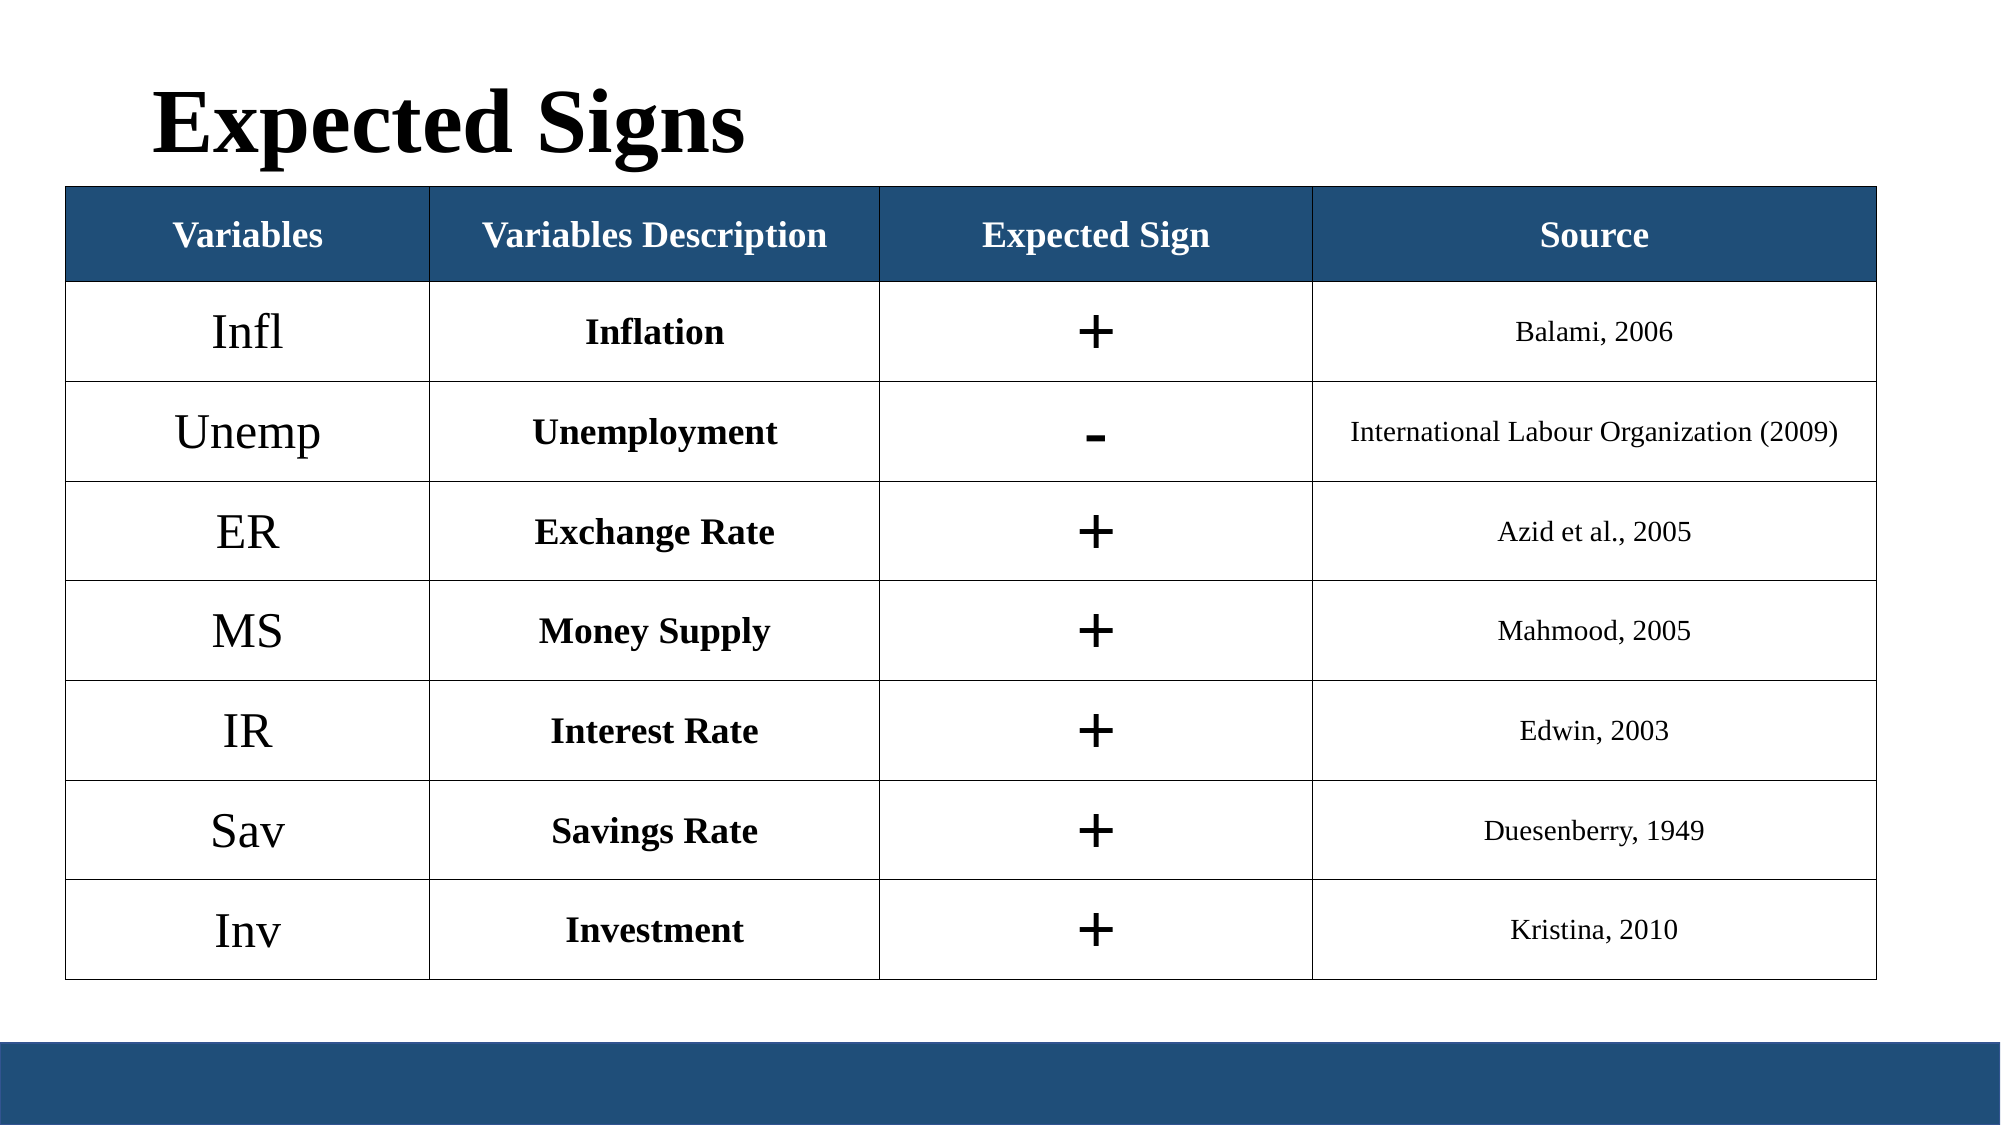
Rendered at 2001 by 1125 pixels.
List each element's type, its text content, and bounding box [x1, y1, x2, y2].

table_cell + [880, 482, 1312, 580]
table_cell + [880, 581, 1312, 680]
title Expected Signs [137, 59, 1863, 186]
table_cell Unemployment [430, 382, 879, 481]
table_cell Azid et al., 2005 [1313, 482, 1876, 580]
table_cell Inv [66, 880, 429, 979]
table_cell Kristina, 2010 [1313, 880, 1876, 979]
table_cell Savings Rate [430, 781, 879, 879]
table_cell Money Supply [430, 581, 879, 680]
table_cell - [880, 382, 1312, 481]
table_cell Investment [430, 880, 879, 979]
table_cell Interest Rate [430, 681, 879, 780]
table_cell Mahmood, 2005 [1313, 581, 1876, 680]
table_cell Inflation [430, 282, 879, 381]
table_cell Infl [66, 282, 429, 381]
table_cell + [880, 681, 1312, 780]
table_cell + [880, 282, 1312, 381]
table_header Source [1313, 187, 1876, 281]
table_cell Sav [66, 781, 429, 879]
table_cell Unemp [66, 382, 429, 481]
table_cell Balami, 2006 [1313, 282, 1876, 381]
table_header Variables Description [430, 187, 879, 281]
table_header Variables [66, 187, 429, 281]
table_cell + [880, 880, 1312, 979]
table_header Expected Sign [880, 187, 1312, 281]
table_cell MS [66, 581, 429, 680]
table_cell IR [66, 681, 429, 780]
table_cell Duesenberry, 1949 [1313, 781, 1876, 879]
table_cell + [880, 781, 1312, 879]
table_cell Edwin, 2003 [1313, 681, 1876, 780]
table_cell ER [66, 482, 429, 580]
table_cell Exchange Rate [430, 482, 879, 580]
table_cell International Labour Organization (2009) [1313, 382, 1876, 481]
